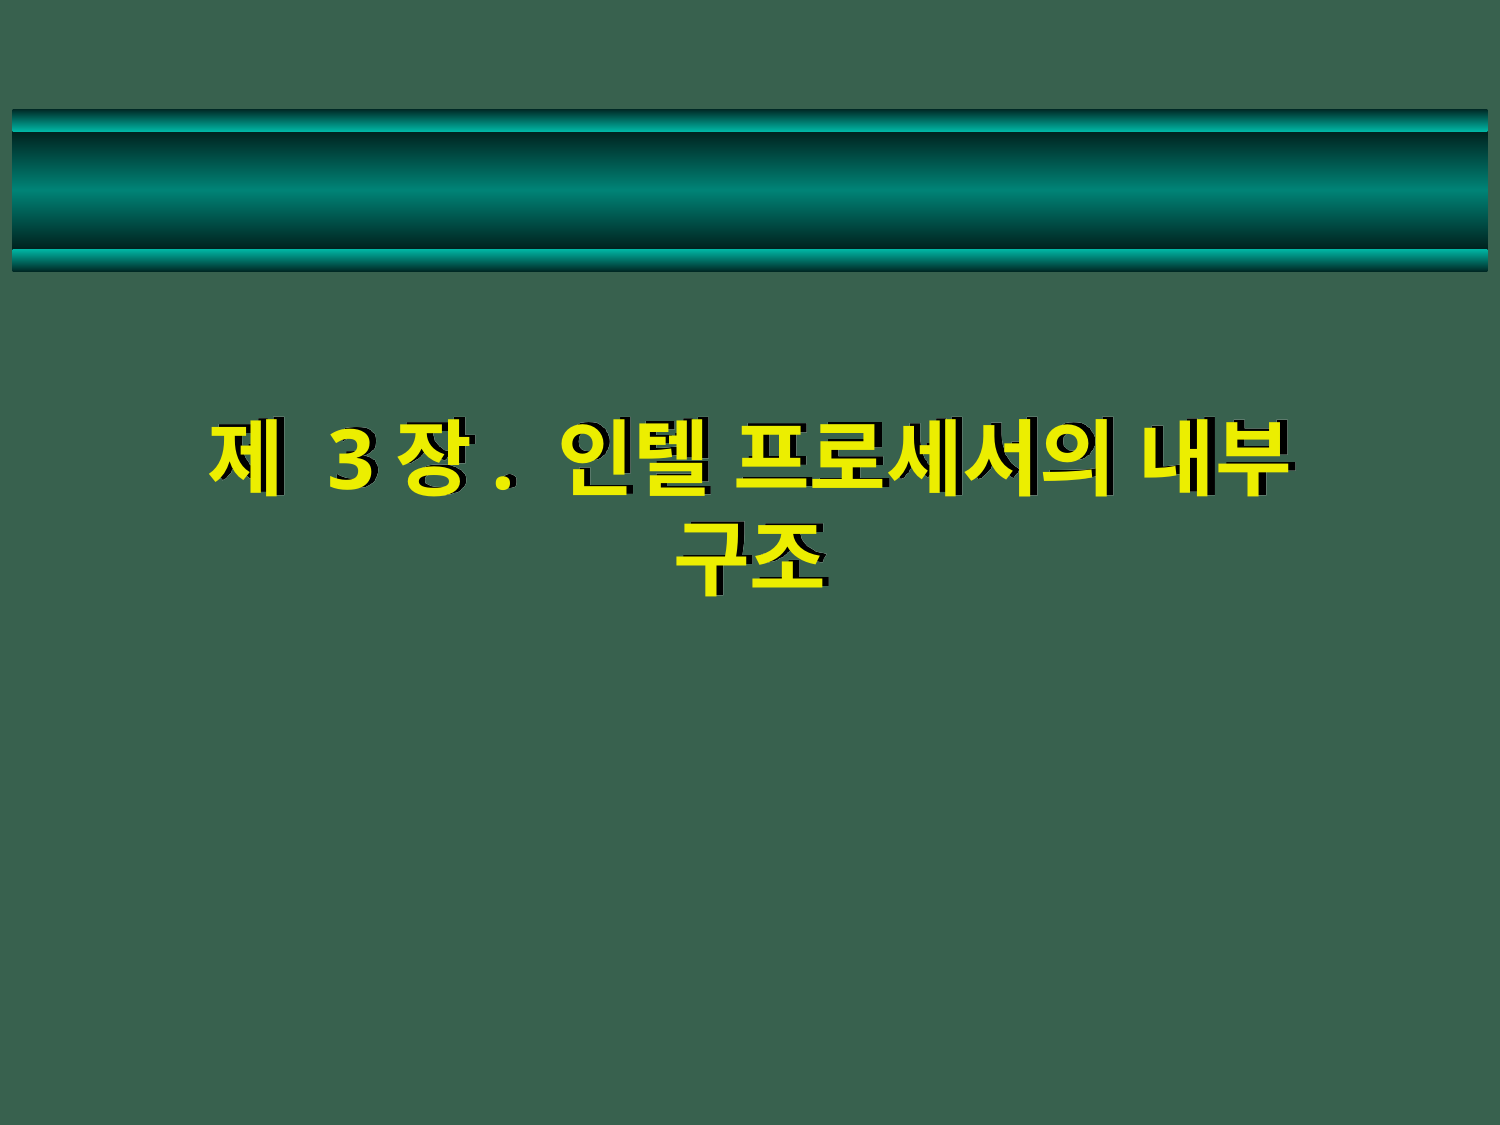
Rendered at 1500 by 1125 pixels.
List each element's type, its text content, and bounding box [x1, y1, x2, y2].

title 제 3장. 인텔 프로세서의 내부 구조 [112, 374, 1388, 638]
